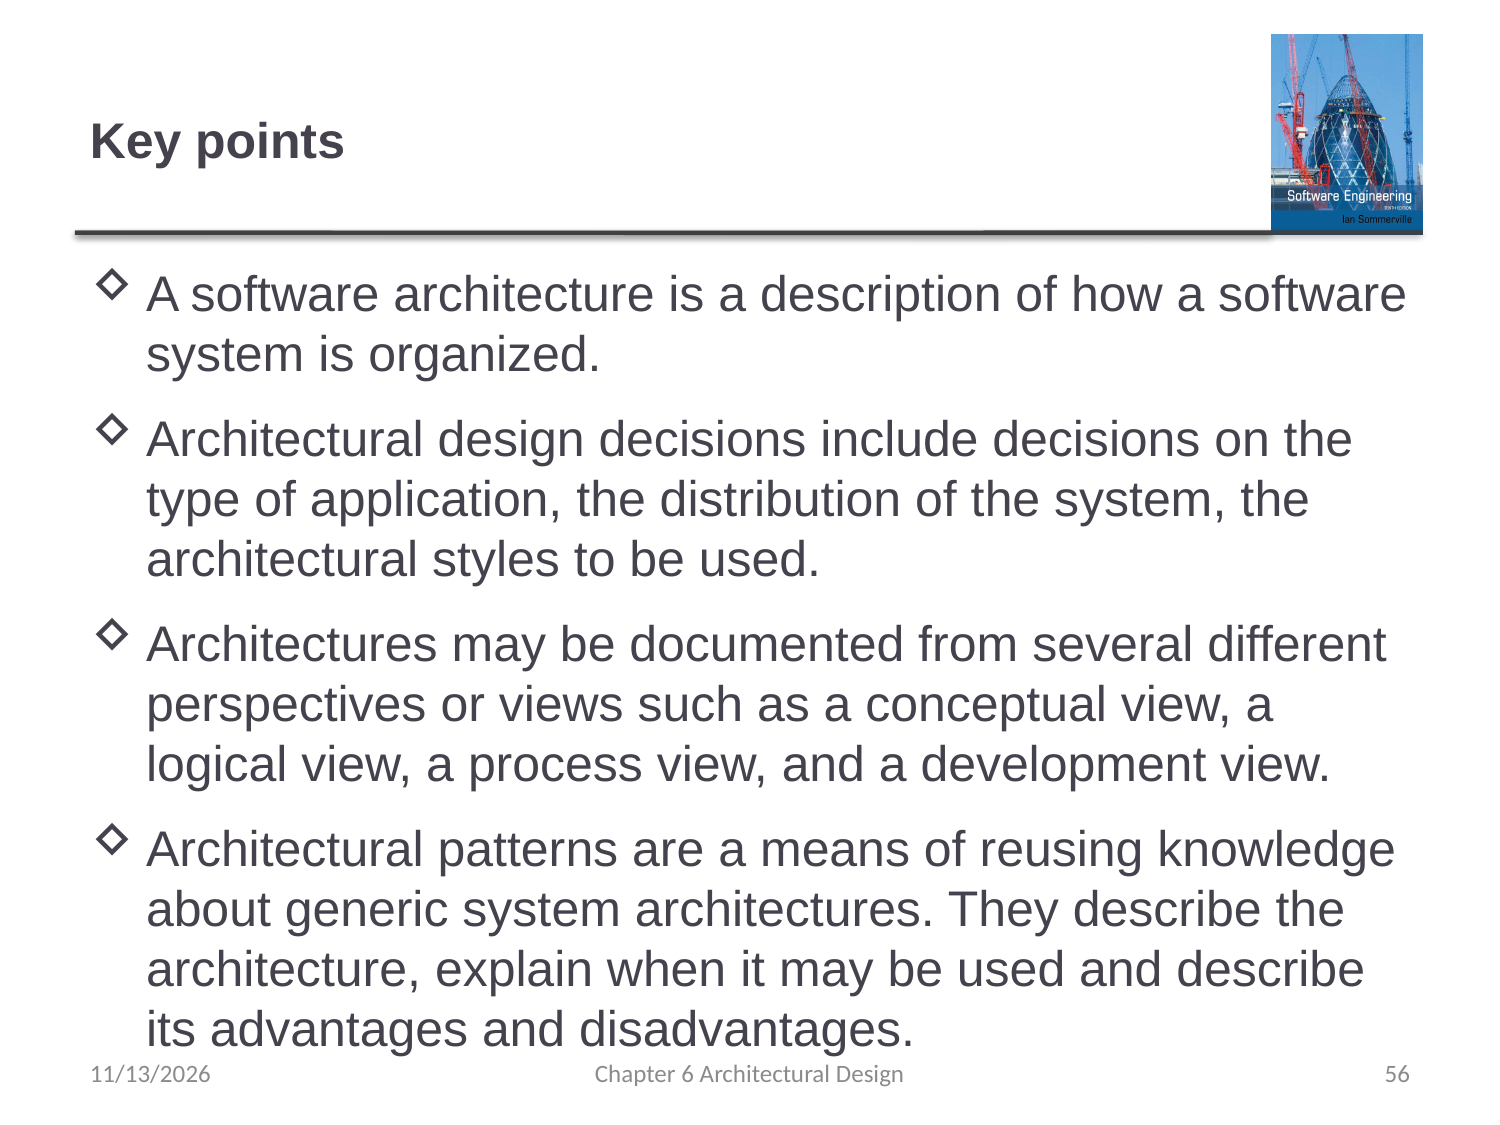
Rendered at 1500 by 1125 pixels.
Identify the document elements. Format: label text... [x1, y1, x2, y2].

text_box Chapter 6 Architectural Design [512, 1042, 988, 1103]
text_box Key points [75, 45, 1272, 233]
text_box 05/25/2021 [75, 1042, 425, 1103]
text_box <number> [1074, 1042, 1425, 1103]
text_box A software architecture is a description of how a software system is organized. Architectural design decisions include decisions on the type of application, the distribution of the system, the architectural styles to be used. Architectures may be documented from several different perspectives or views such as a conceptual view, a logical view, a process view, and a development view. Architectural patterns are a means of reusing knowledge about generic system architectures. They describe the architecture, explain when it may be used and describe its advantages and disadvantages. [74, 253, 1425, 996]
picture [1271, 34, 1423, 230]
